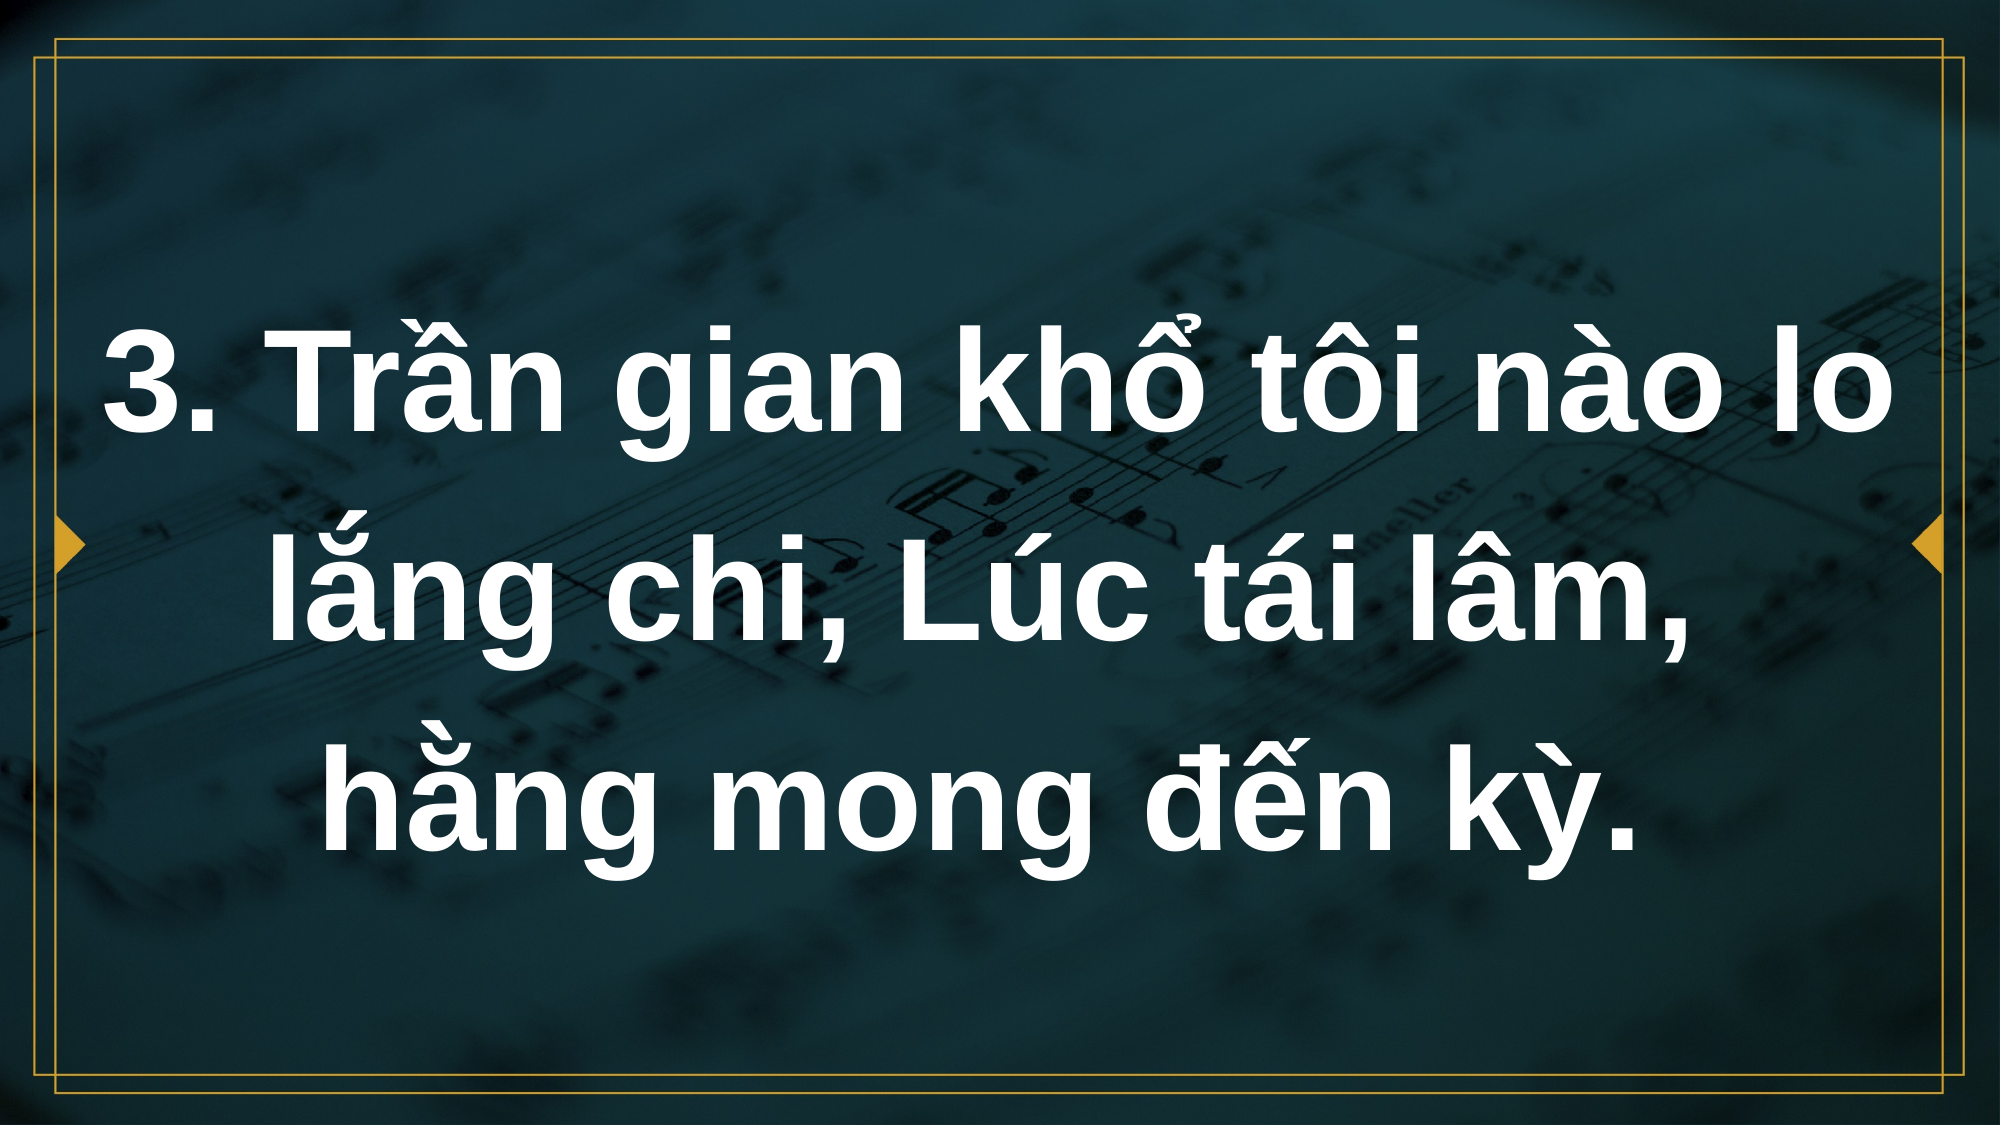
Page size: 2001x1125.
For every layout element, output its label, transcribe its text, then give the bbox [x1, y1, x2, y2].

title 3. Trần gian khổ tôi nào lo lắng chi, Lúc tái lâm, hằng mong đến kỳ. [55, 53, 1945, 1077]
picture [0, 0, 2000, 1125]
